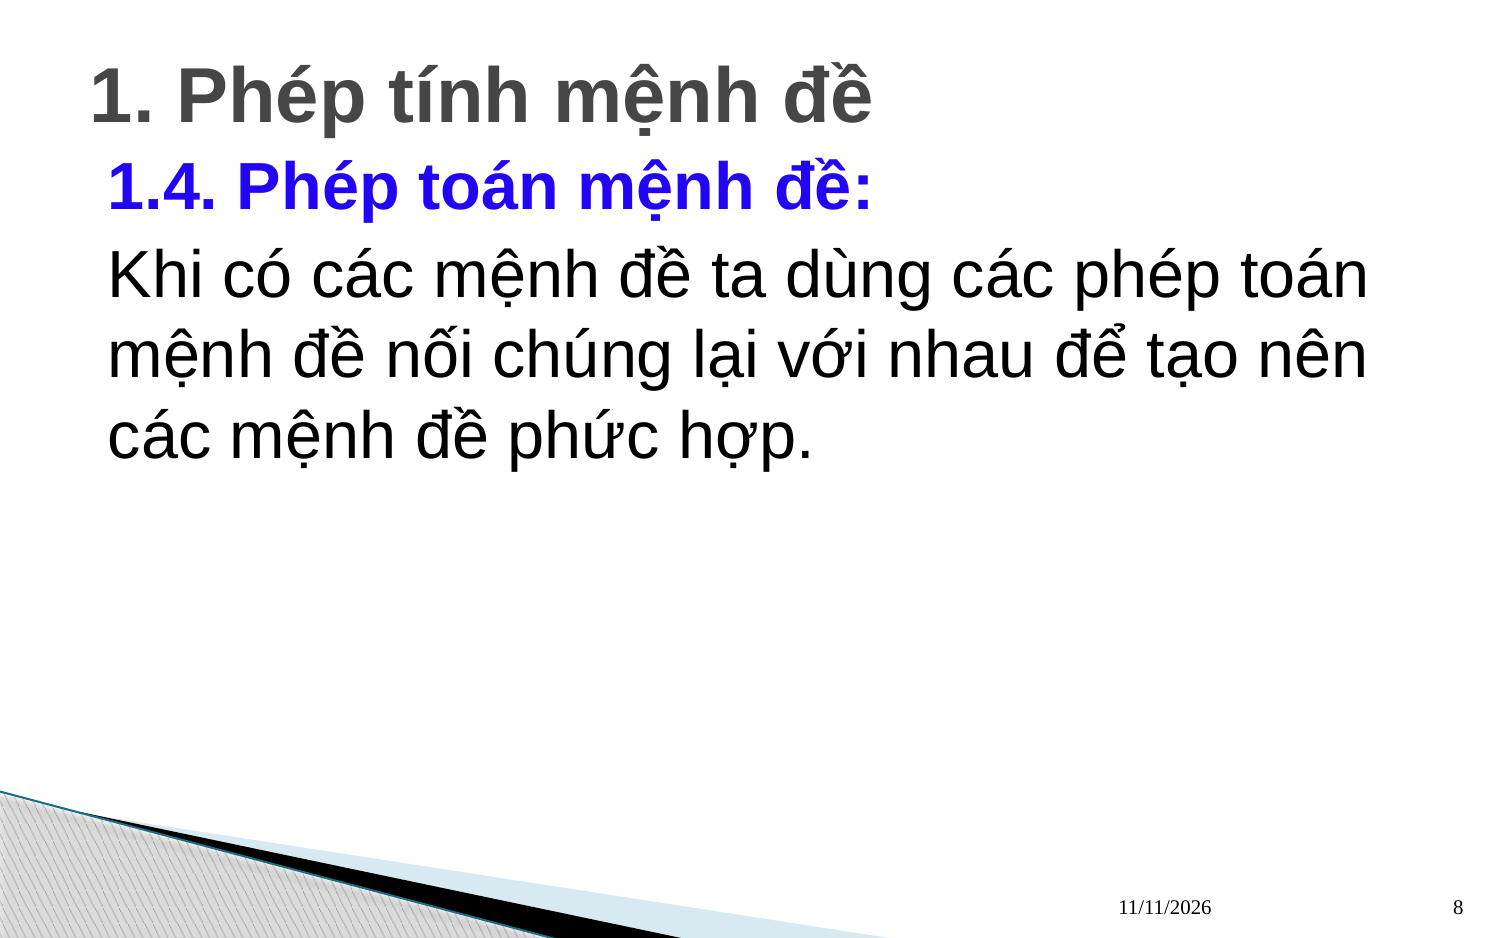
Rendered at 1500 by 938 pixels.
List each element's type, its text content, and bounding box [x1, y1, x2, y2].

list 1.4. Phép toán mệnh đề: Khi có các mệnh đề ta dùng các phép toán mệnh đề nối chúng lại với nhau để tạo nên các mệnh đề phức hợp. [75, 146, 1425, 822]
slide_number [1103, 875, 1418, 926]
slide_number 8 [1418, 875, 1479, 926]
title 1. Phép tính mệnh đề [75, 37, 1425, 146]
